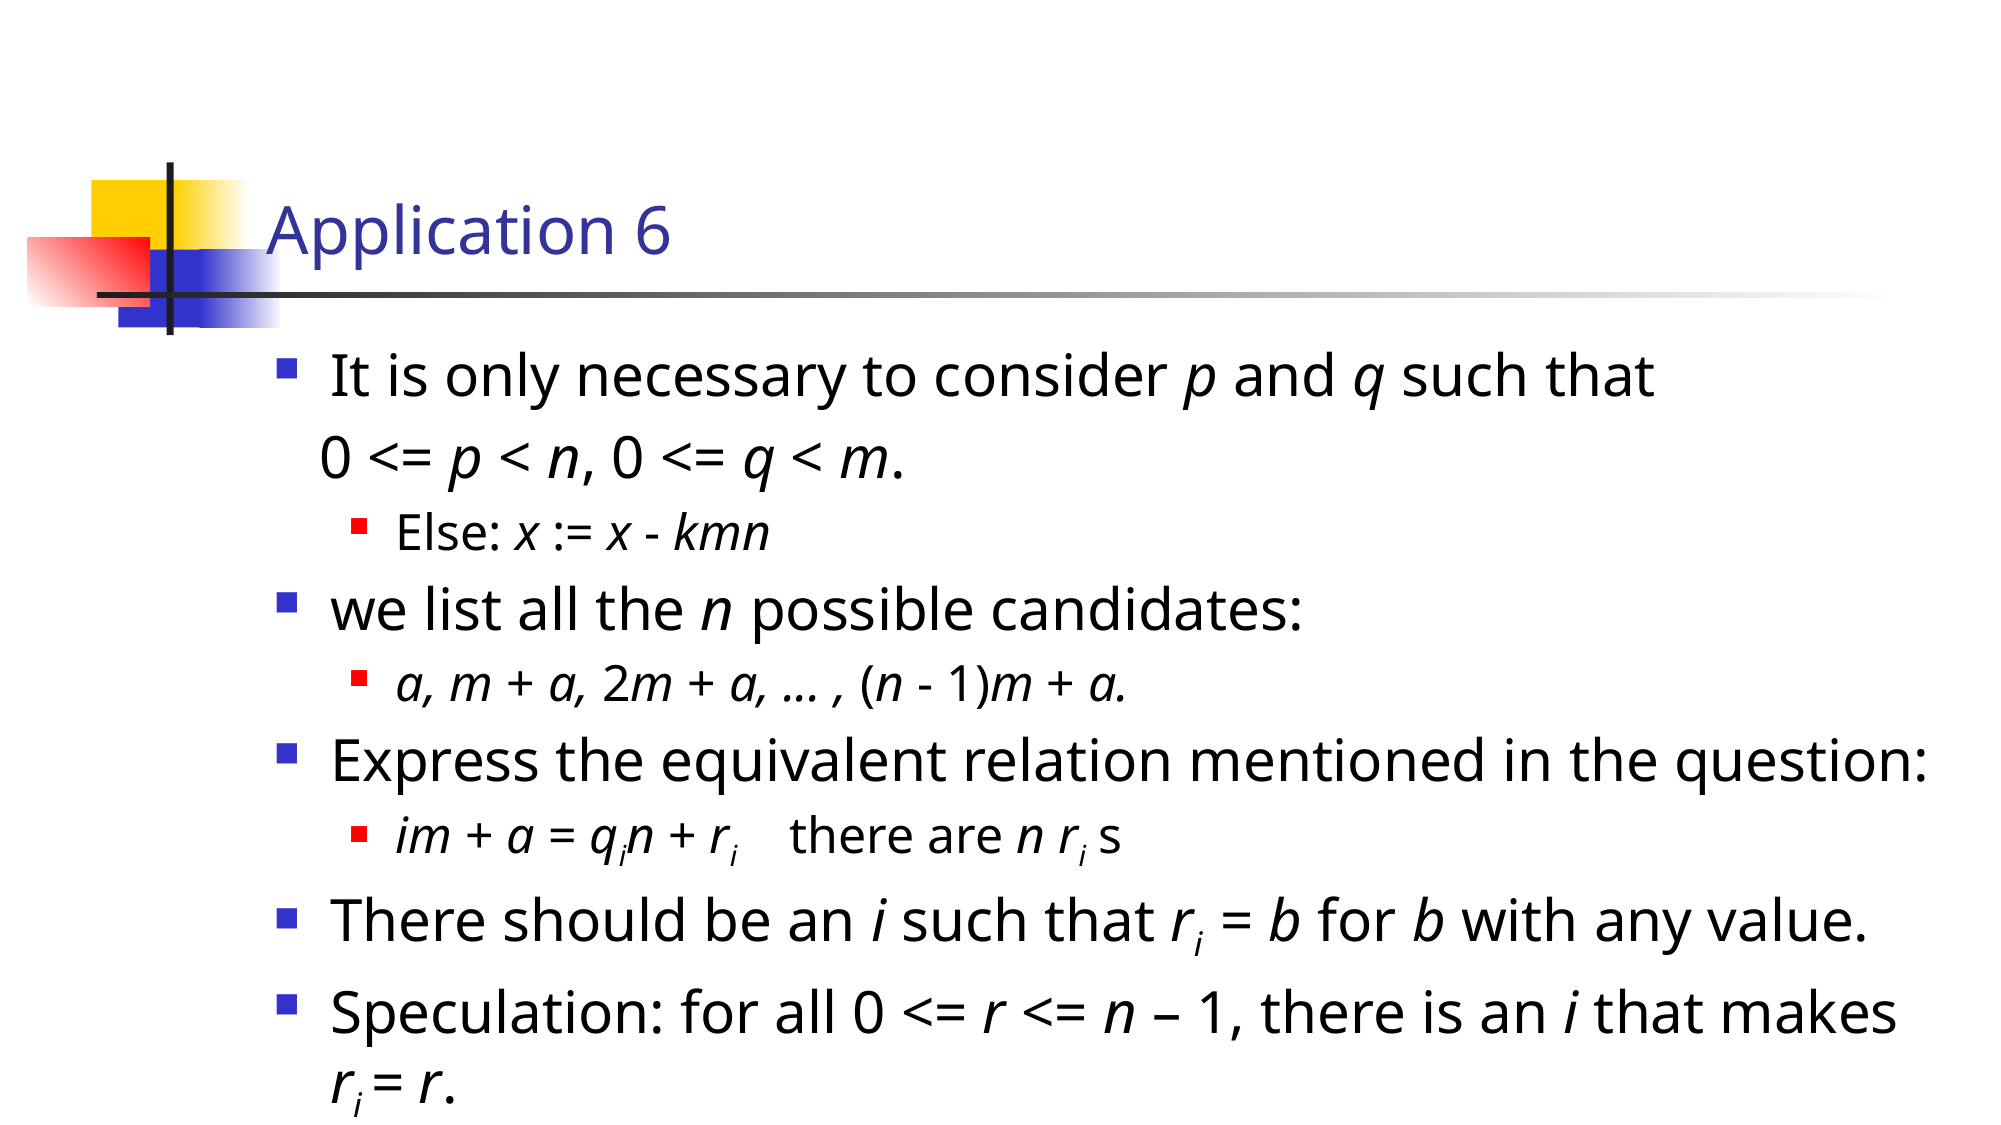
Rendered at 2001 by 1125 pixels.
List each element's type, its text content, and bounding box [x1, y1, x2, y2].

list It is only necessary to consider p and q such that 0 <= p < n, 0 <= q < m. Else: x := x - kmn we list all the n possible candidates: a, m + a, 2m + a, ... , (n - 1)m + a. Express the equivalent relation mentioned in the question: im + a = qin + ri there are n ri s There should be an i such that ri = b for b with any value. Speculation: for all 0 <= r <= n – 1, there is an i that makes ri = r. [258, 331, 1959, 1006]
title Application 6 [251, 35, 1957, 275]
